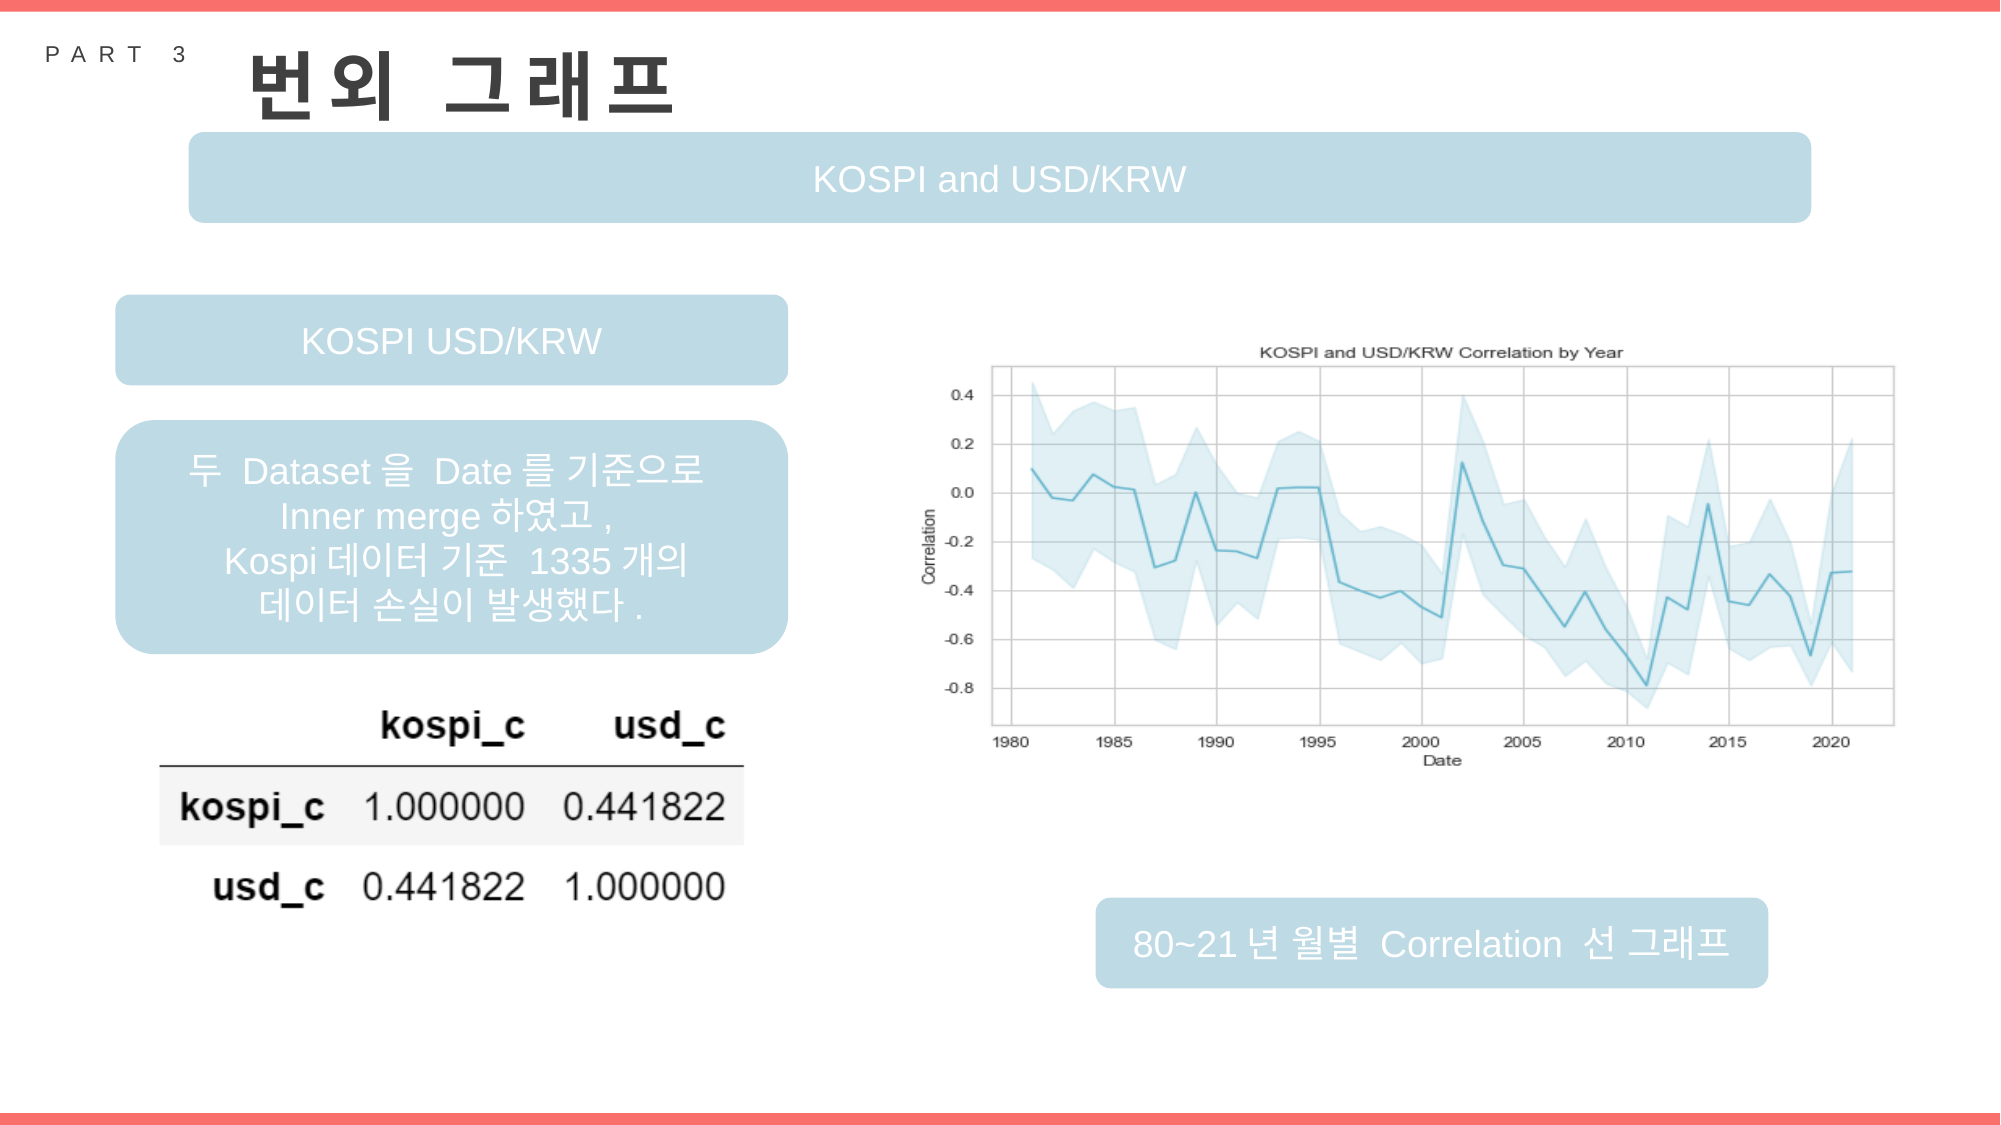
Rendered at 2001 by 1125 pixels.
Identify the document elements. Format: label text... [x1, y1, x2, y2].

text_box KOSPI and USD/KRW [187, 131, 1813, 224]
text_box PART 3 [30, 32, 201, 75]
text_box 두 Dataset을 Date를 기준으로 Inner merge하였고, Kospi데이터 기준 1335개의 데이터 손실이 발생했다. [114, 419, 790, 656]
text_box [0, 0, 2000, 13]
text_box KOSPI USD/KRW [114, 293, 790, 387]
text_box [0, 1112, 2000, 1125]
text_box 번외 그래프 [232, 32, 691, 131]
picture [152, 695, 752, 924]
picture [864, 300, 1950, 816]
text_box 80~21년 월별 Correlation 선 그래프 [1094, 896, 1770, 990]
